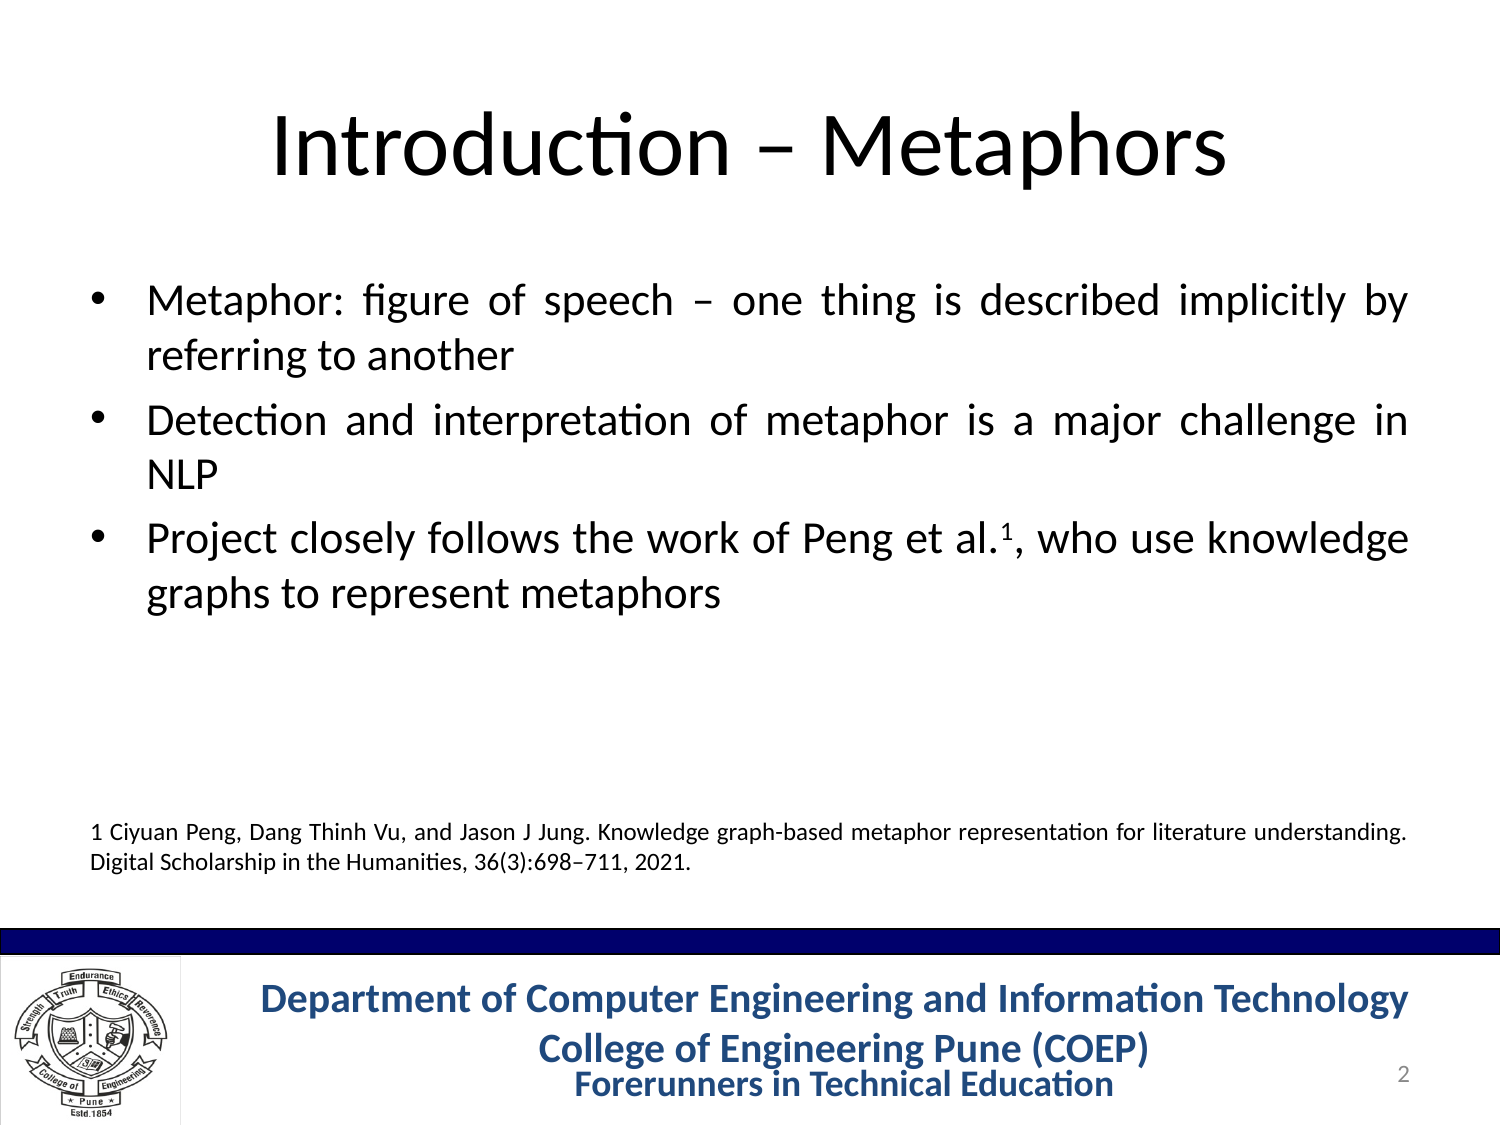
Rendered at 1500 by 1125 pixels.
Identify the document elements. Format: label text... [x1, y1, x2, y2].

text_box [0, 929, 1500, 954]
list Metaphor: figure of speech – one thing is described implicitly by referring to another Detection and interpretation of metaphor is a major challenge in NLP Project closely follows the work of Peng et al.1, who use knowledge graphs to represent metaphors 1 Ciyuan Peng, Dang Thinh Vu, and Jason J Jung. Knowledge graph-based metaphor representation for literature understanding. Digital Scholarship in the Humanities, 36(3):698–711, 2021. [75, 262, 1425, 929]
picture [0, 956, 181, 1125]
title Introduction – Metaphors [75, 45, 1425, 233]
footer Department of Computer Engineering and Information Technology College of Engineering Pune (COEP) Forerunners in Technical Education [187, 962, 1500, 1113]
